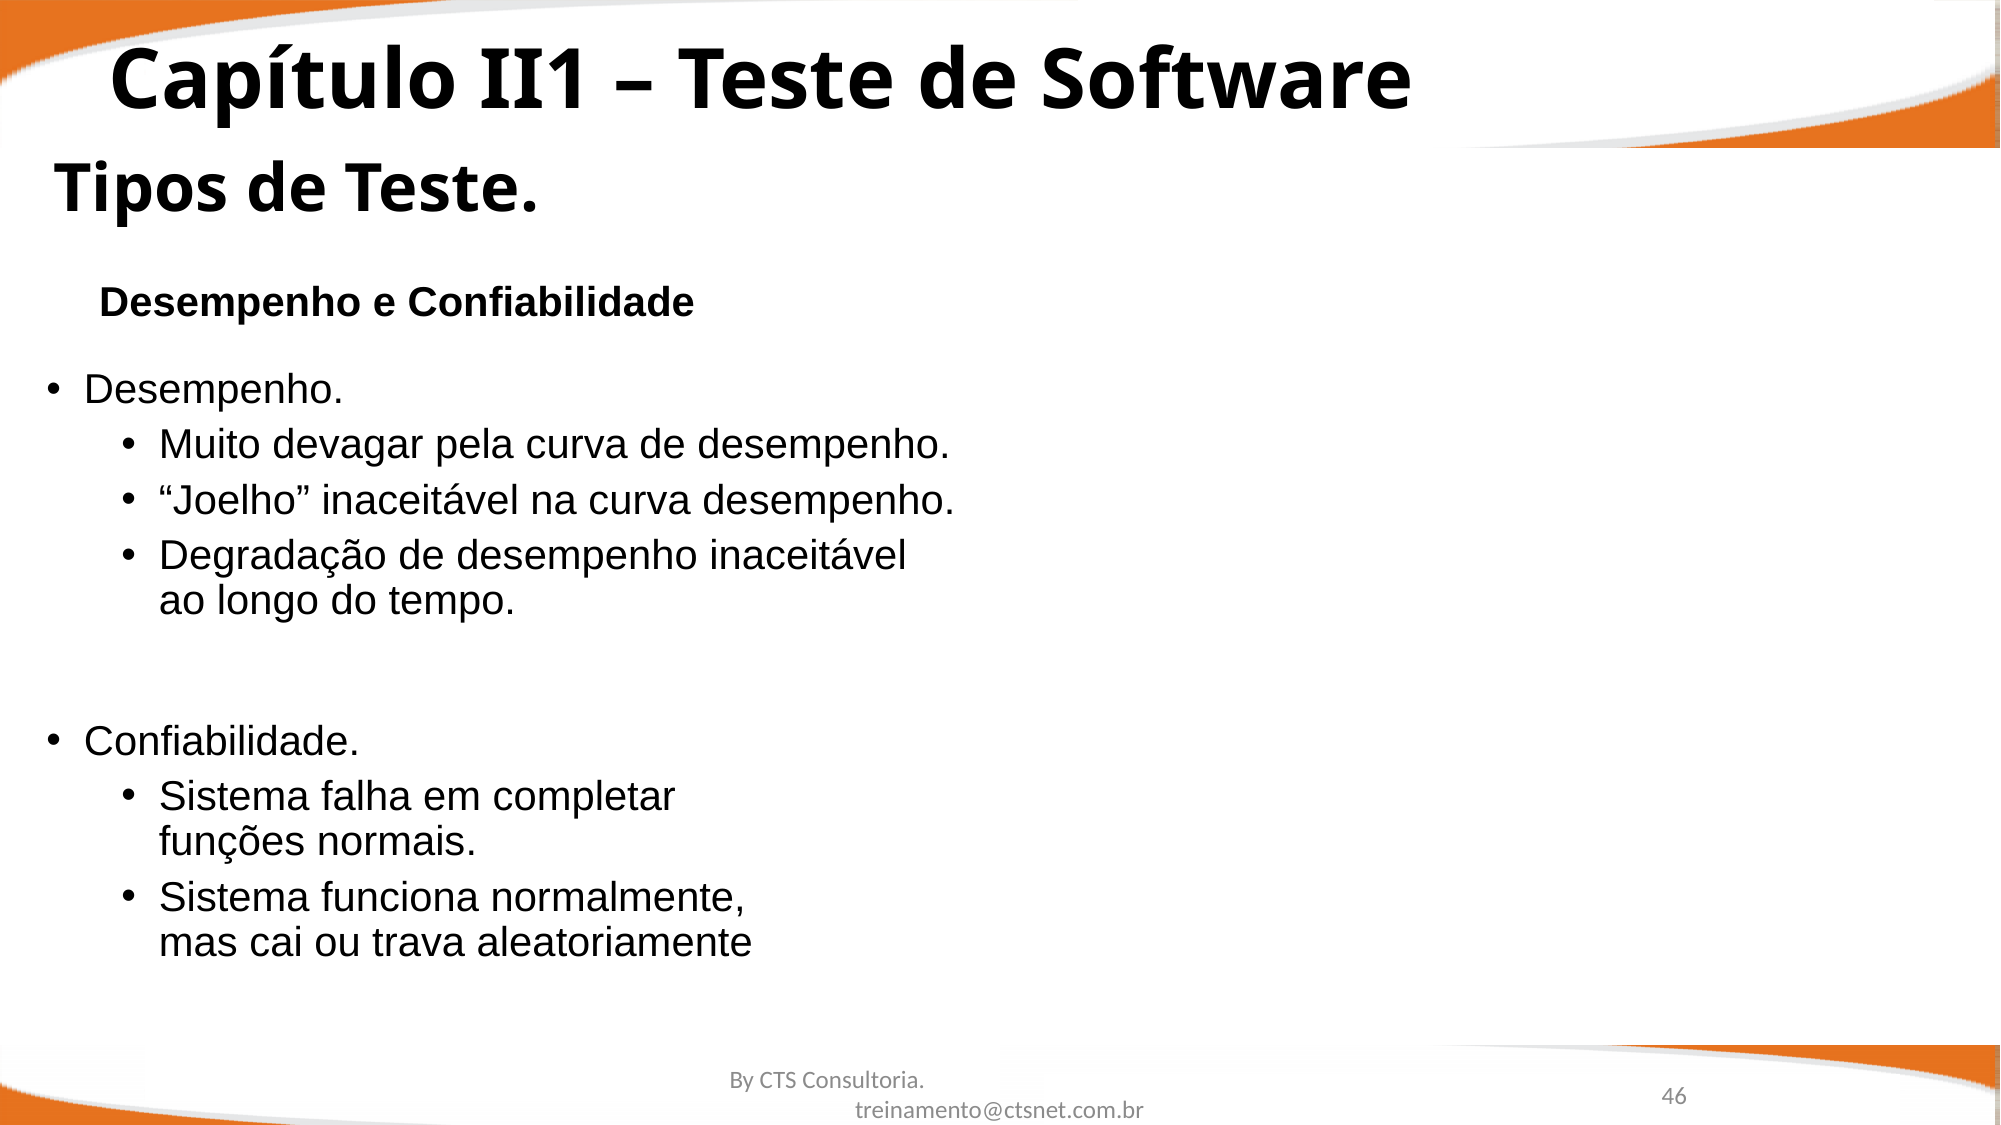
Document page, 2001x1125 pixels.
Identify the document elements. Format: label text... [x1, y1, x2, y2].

picture [0, 0, 1078, 148]
picture [0, 1045, 2000, 1125]
slide_number 46 [1449, 1065, 1900, 1125]
list Desempenho. Muito devagar pela curva de desempenho. “Joelho” inaceitável na curva desempenho. Degradação de desempenho inaceitável ao longo do tempo. Confiabilidade. Sistema falha em completar funções normais. Sistema funciona normalmente, mas cai ou trava aleatoriamente [31, 360, 1930, 918]
text_box Tipos de Teste. [38, 137, 1200, 233]
text_box Capítulo II1 – Teste de Software [94, 17, 1995, 133]
picture [1002, 0, 2000, 148]
text_box Desempenho e Confiabilidade [84, 264, 1849, 336]
